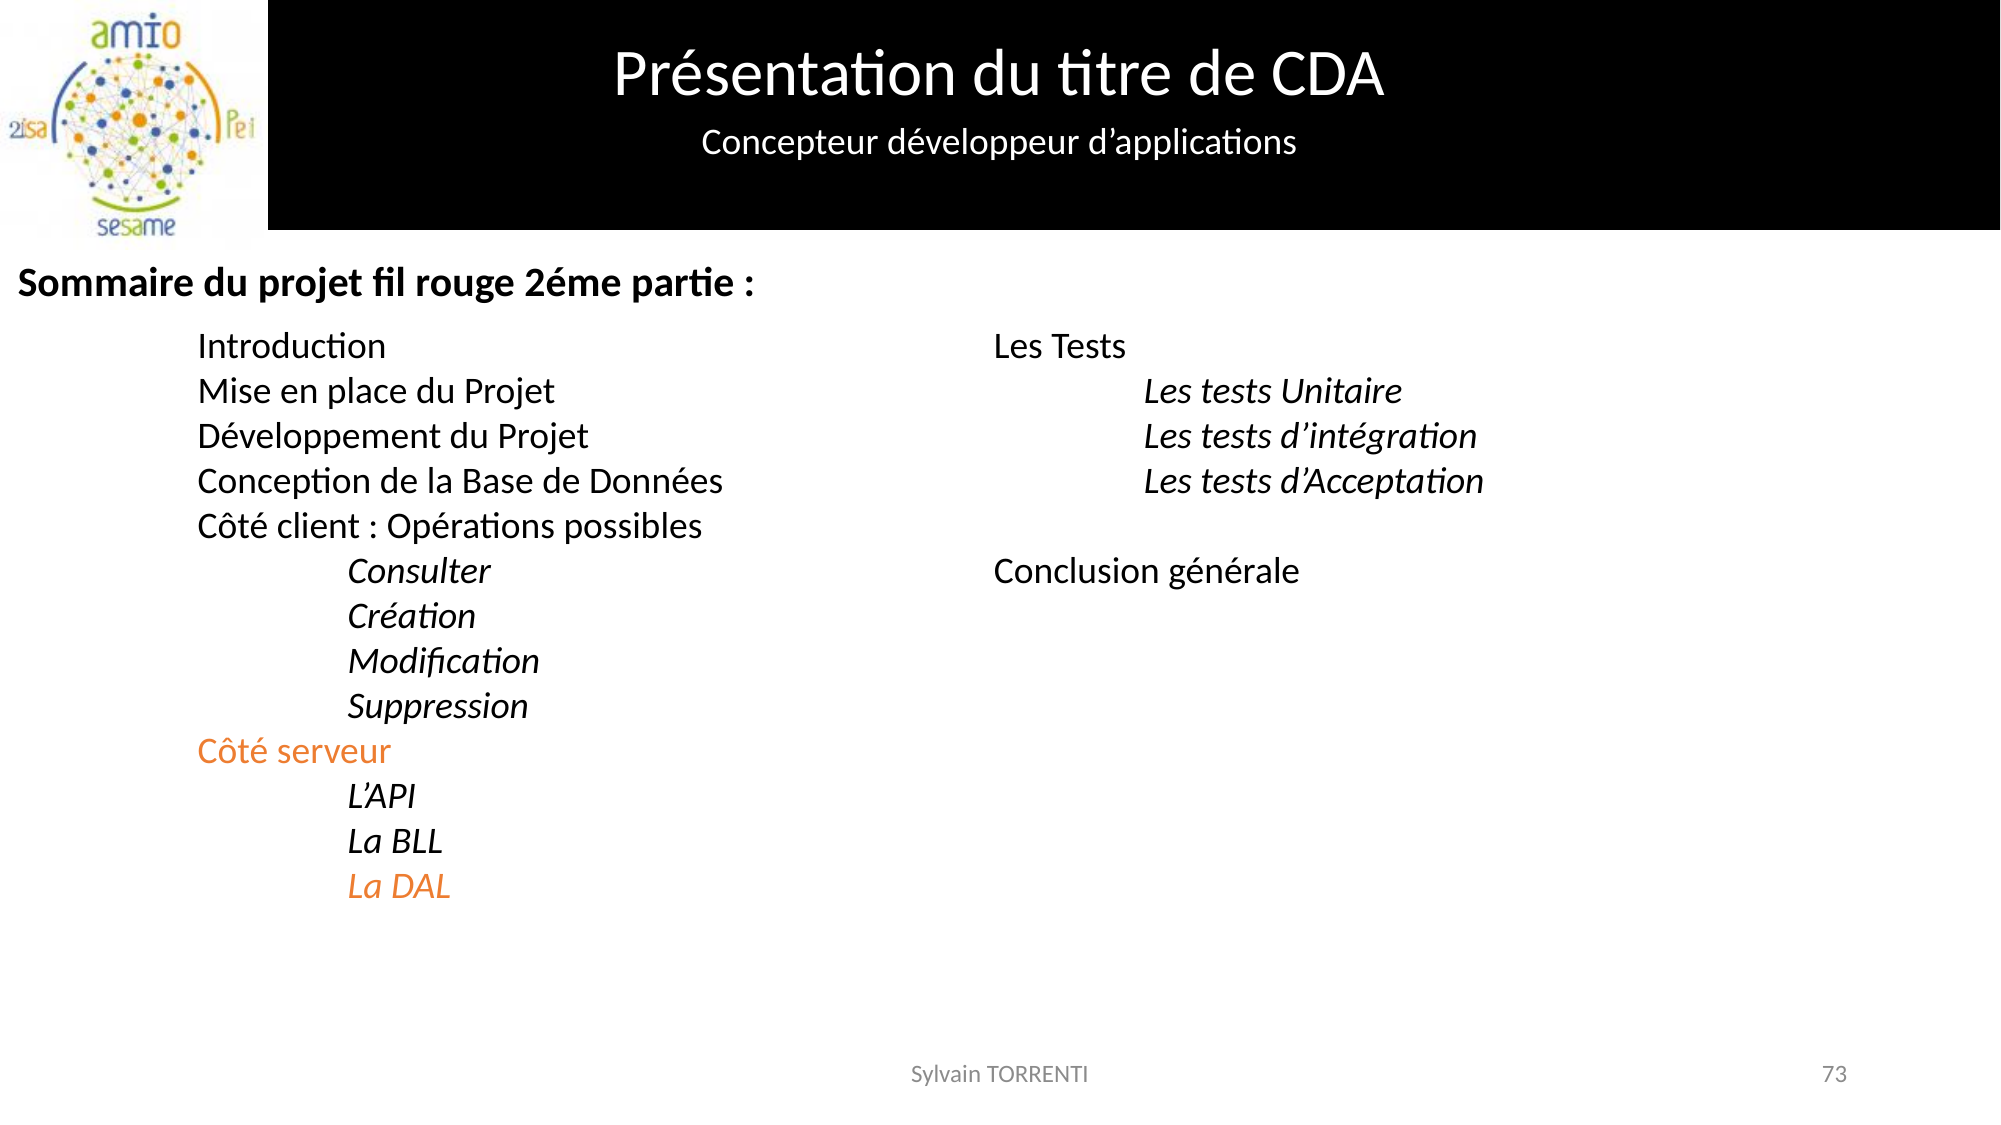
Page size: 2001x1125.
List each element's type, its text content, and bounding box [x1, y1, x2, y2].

footer Sylvain TORRENTI [662, 1042, 1338, 1103]
text_box Les Tests Les tests Unitaire Les tests d’intégration Les tests d’Acceptation Conclusion générale [979, 313, 1500, 598]
slide_number 73 [1412, 1042, 1863, 1103]
picture [0, 0, 268, 250]
text_box Introduction Mise en place du Projet Développement du Projet Conception de la Base de Données Côté client : Opérations possibles Consulter Création Modification Suppression Côté serveur L’API La BLL La DAL [182, 313, 740, 913]
text_box Sommaire du projet fil rouge 2éme partie : [3, 247, 771, 313]
